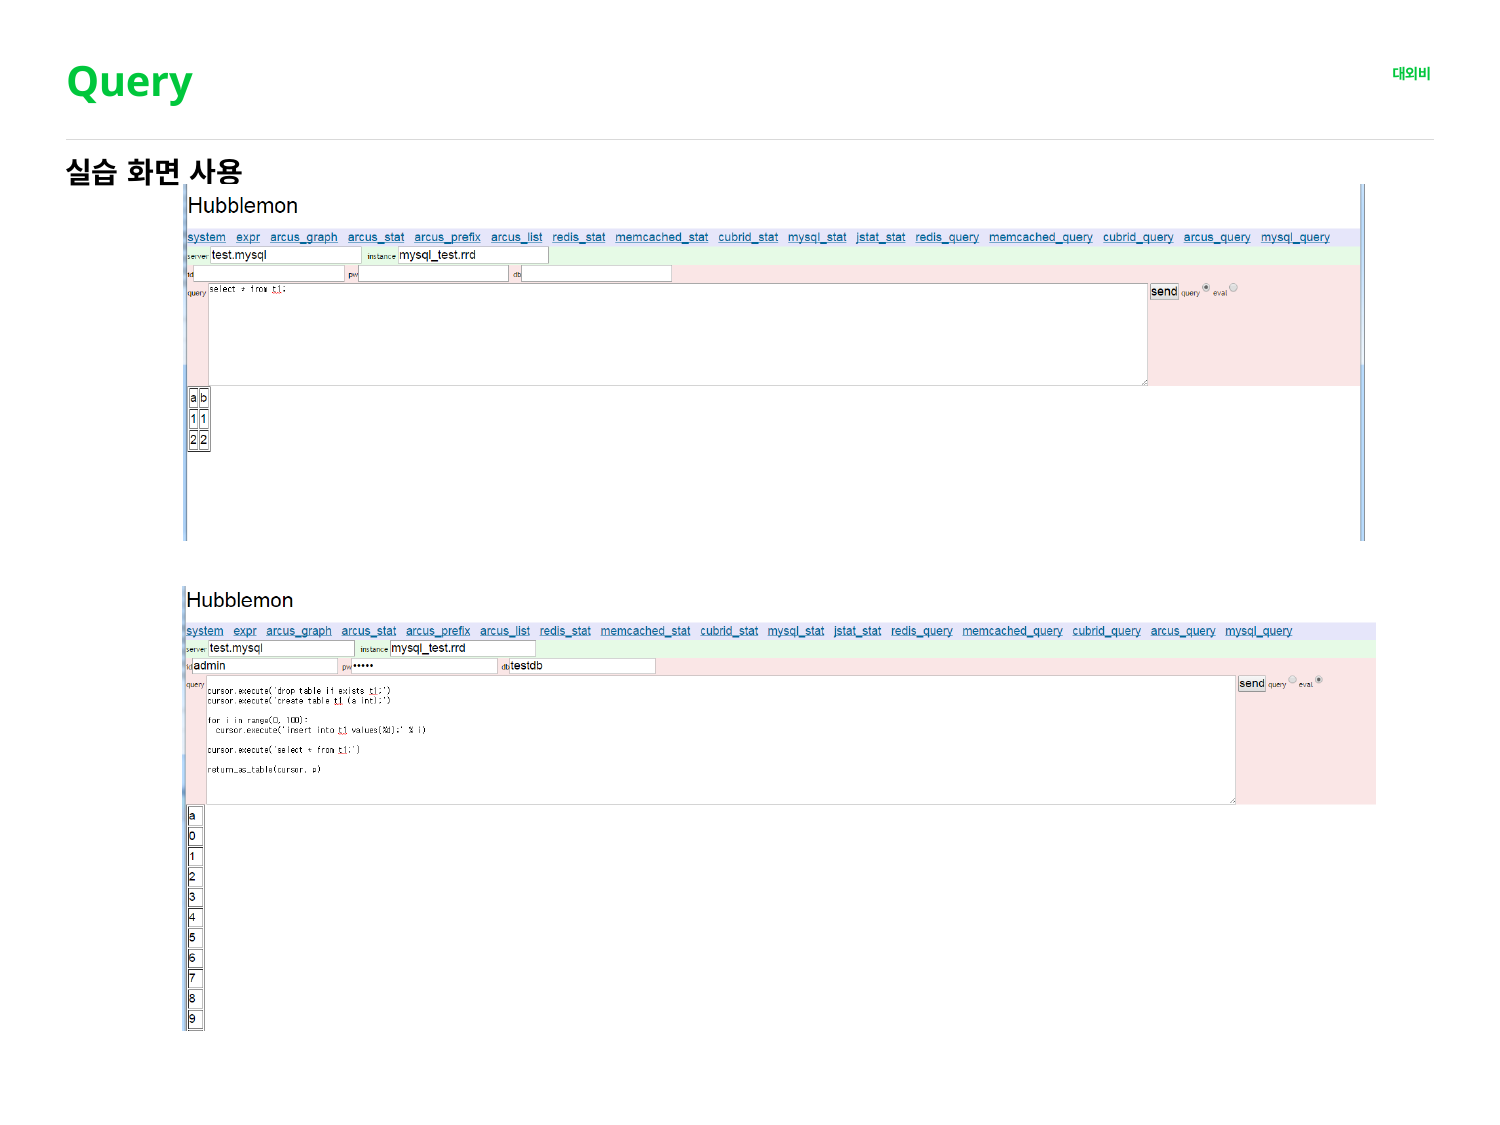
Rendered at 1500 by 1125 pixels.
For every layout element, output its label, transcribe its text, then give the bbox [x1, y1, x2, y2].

picture [183, 184, 1365, 542]
list 실습 화면 사용 [64, 137, 1347, 962]
picture [182, 585, 1376, 1031]
title Query [66, 54, 1241, 95]
